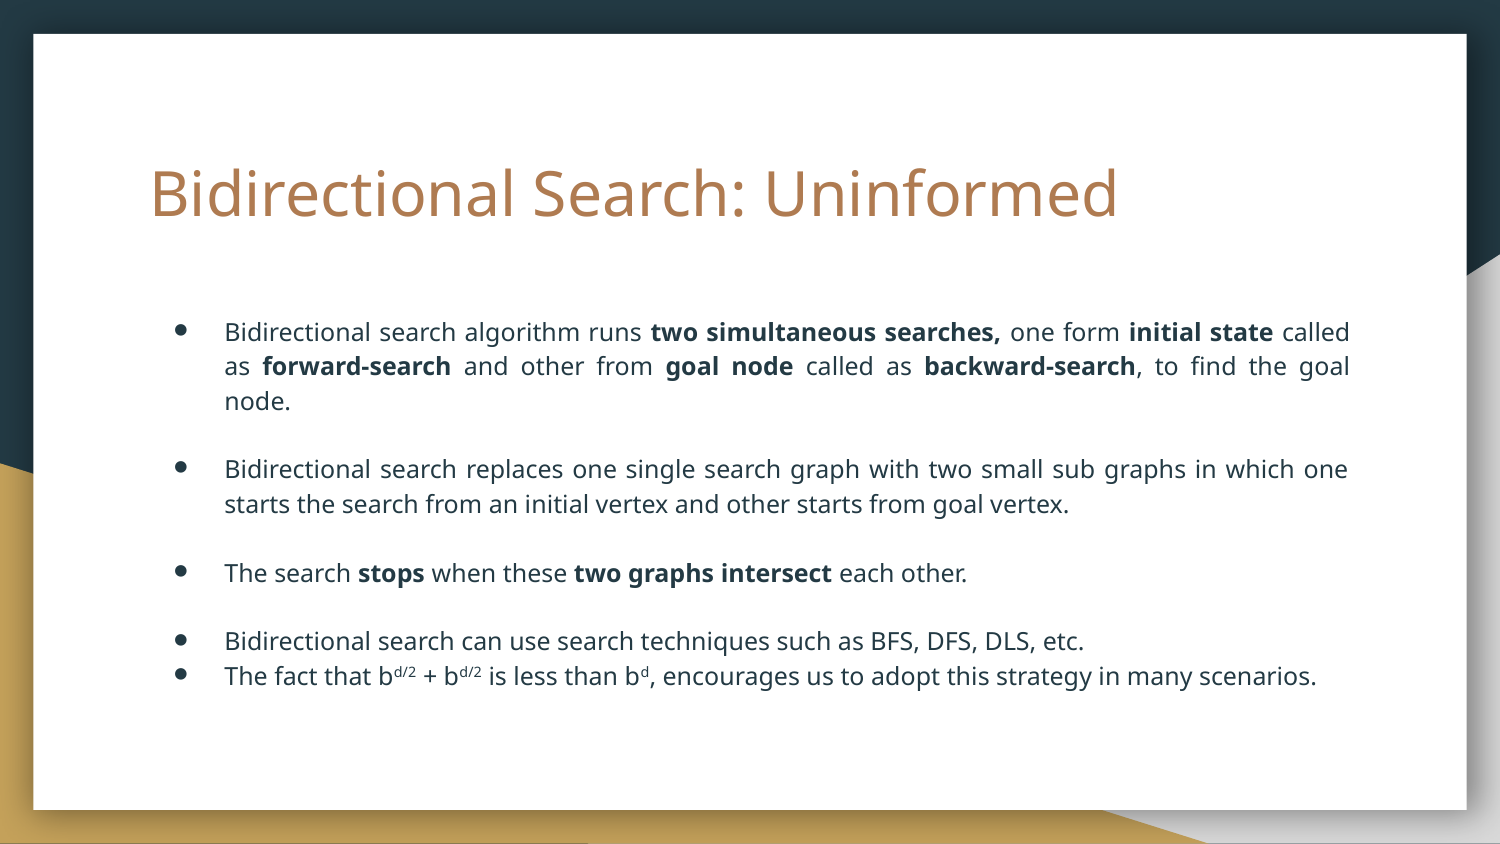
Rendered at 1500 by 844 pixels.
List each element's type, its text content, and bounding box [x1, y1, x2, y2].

title Bidirectional Search: Uninformed [134, 138, 1366, 296]
list Bidirectional search algorithm runs two simultaneous searches, one form initial state called as forward-search and other from goal node called as backward-search, to find the goal node. Bidirectional search replaces one single search graph with two small sub graphs in which one starts the search from an initial vertex and other starts from goal vertex. The search stops when these two graphs intersect each other. Bidirectional search can use search techniques such as BFS, DFS, DLS, etc. The fact that bd/2 + bd/2 is less than bd, encourages us to adopt this strategy in many scenarios. [134, 296, 1366, 729]
